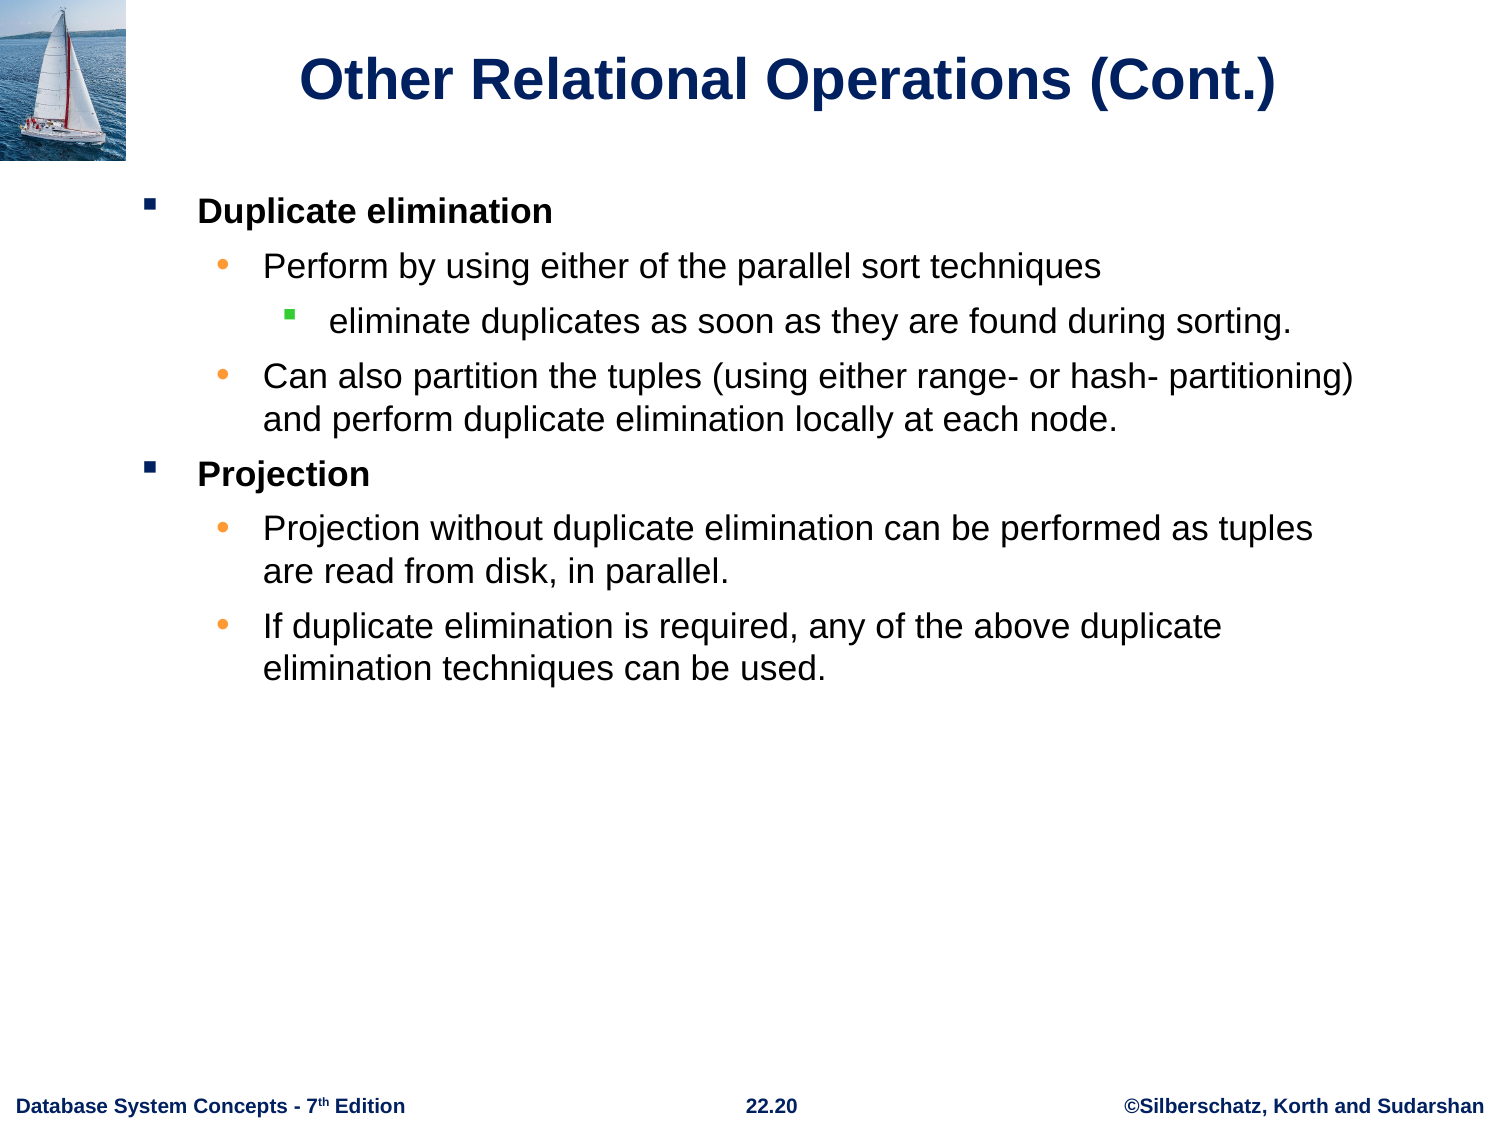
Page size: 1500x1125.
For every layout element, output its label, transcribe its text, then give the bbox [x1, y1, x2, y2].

picture [0, 0, 126, 161]
title Other Relational Operations (Cont.) [125, 18, 1452, 120]
list Duplicate elimination Perform by using either of the parallel sort techniques eliminate duplicates as soon as they are found during sorting. Can also partition the tuples (using either range- or hash- partitioning) and perform duplicate elimination locally at each node. Projection Projection without duplicate elimination can be performed as tuples are read from disk, in parallel. If duplicate elimination is required, any of the above duplicate elimination techniques can be used. [126, 180, 1375, 1062]
